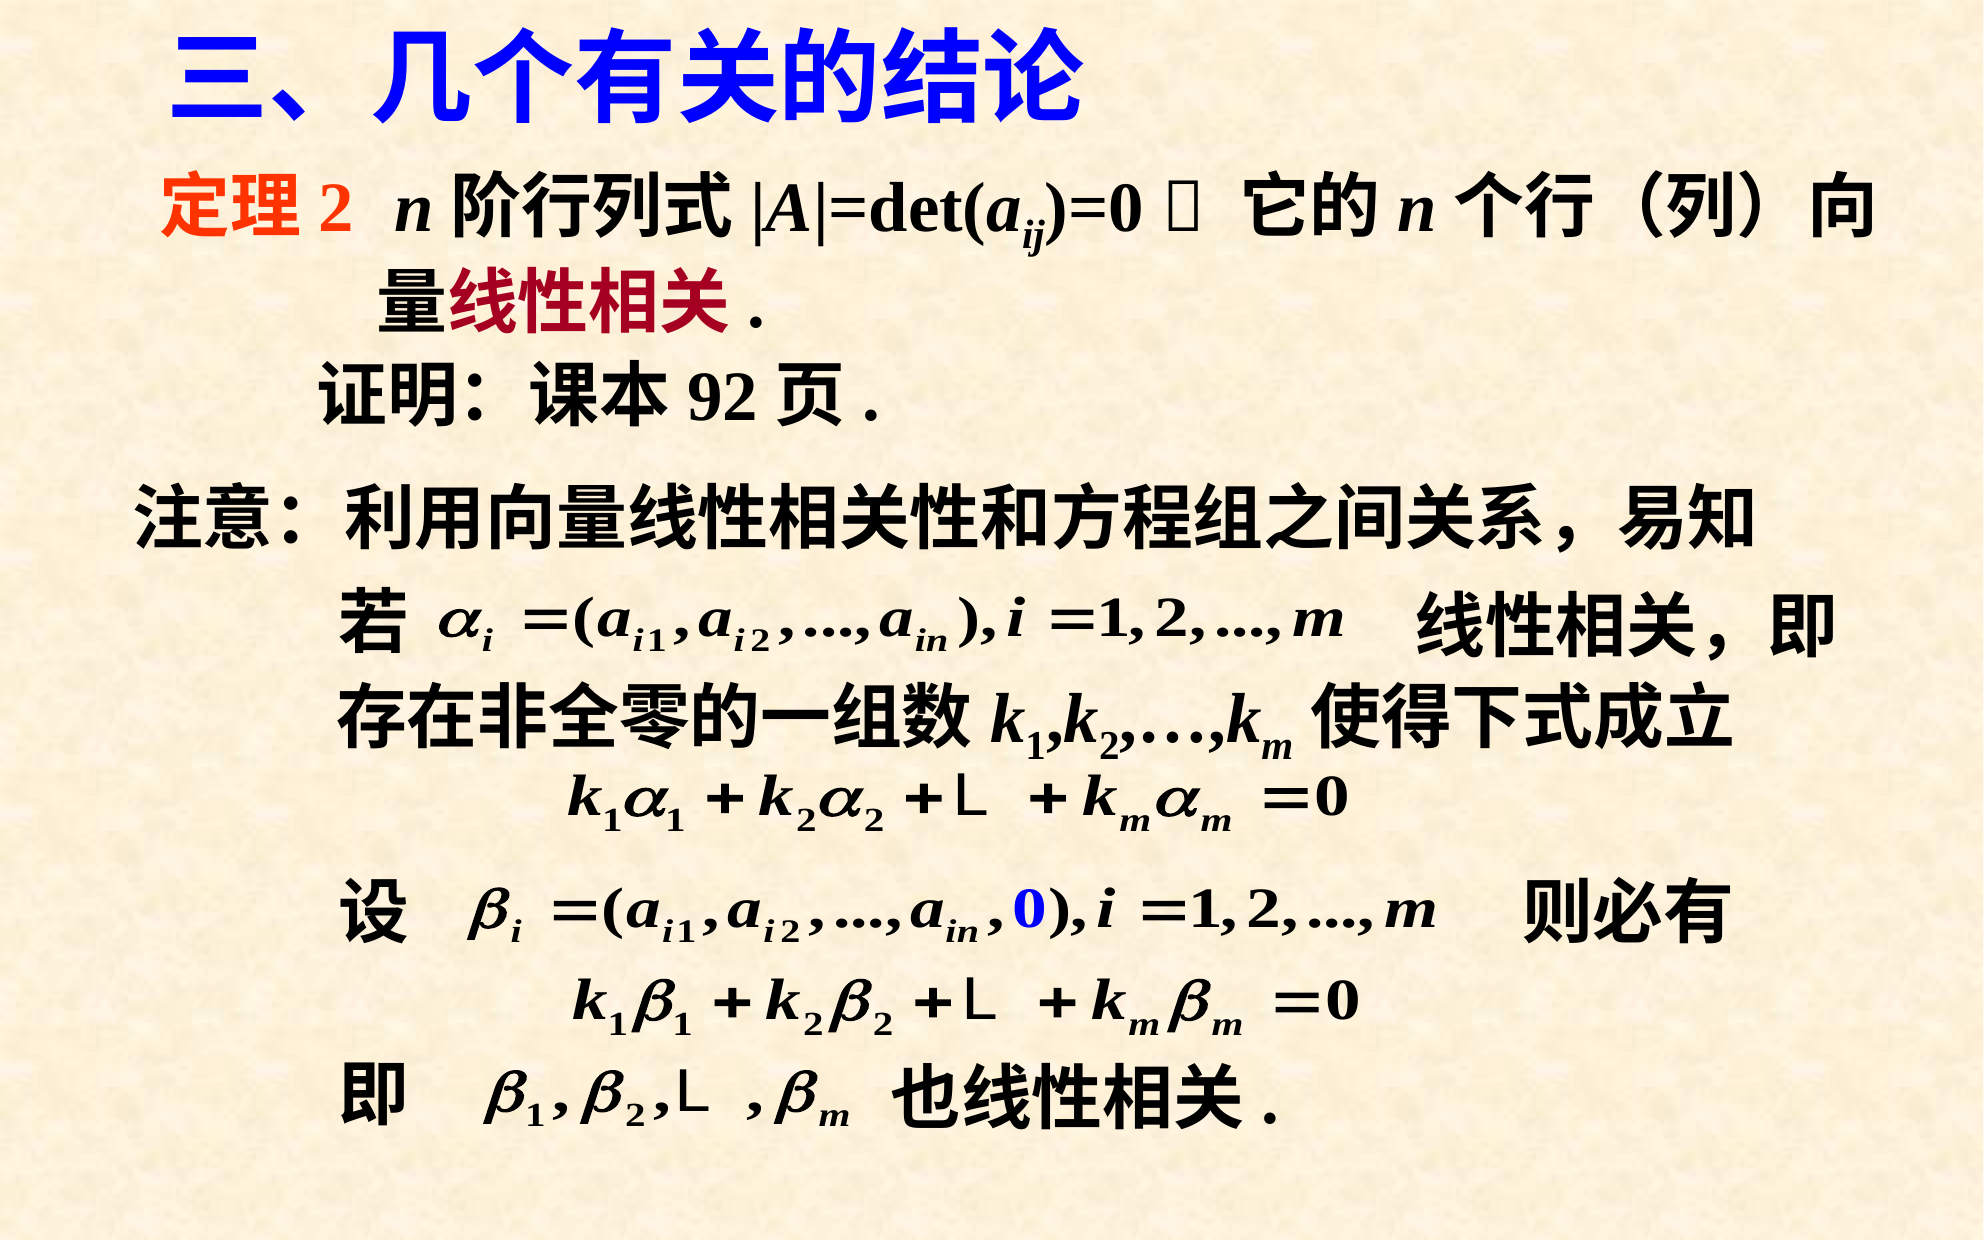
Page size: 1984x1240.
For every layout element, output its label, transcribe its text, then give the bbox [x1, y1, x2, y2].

text_box 存在非全零的一组数k1,k2,…,km使得下式成立 [317, 662, 1754, 778]
text_box 证明：课本92页. [298, 340, 899, 445]
title 三、几个有关的结论 [148, 8, 1785, 141]
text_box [455, 870, 1456, 957]
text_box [471, 1052, 869, 1141]
text_box 则必有 [1503, 857, 1754, 961]
text_box 线性相关，即 [1395, 570, 1858, 675]
picture [0, 0, 1984, 1240]
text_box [428, 578, 1362, 665]
text_box 设 [320, 857, 429, 961]
text_box 若 [320, 567, 429, 662]
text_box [561, 961, 1374, 1050]
list 定理2 n阶行列式|A|=det(aij)=0  它的n个行（列）向量线性相关. [141, 151, 1927, 373]
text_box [556, 756, 1362, 845]
text_box 即 [320, 1039, 429, 1143]
text_box 注意：利用向量线性相关性和方程组之间关系，易知 [113, 463, 1778, 567]
text_box 也线性相关. [872, 1059, 1298, 1147]
